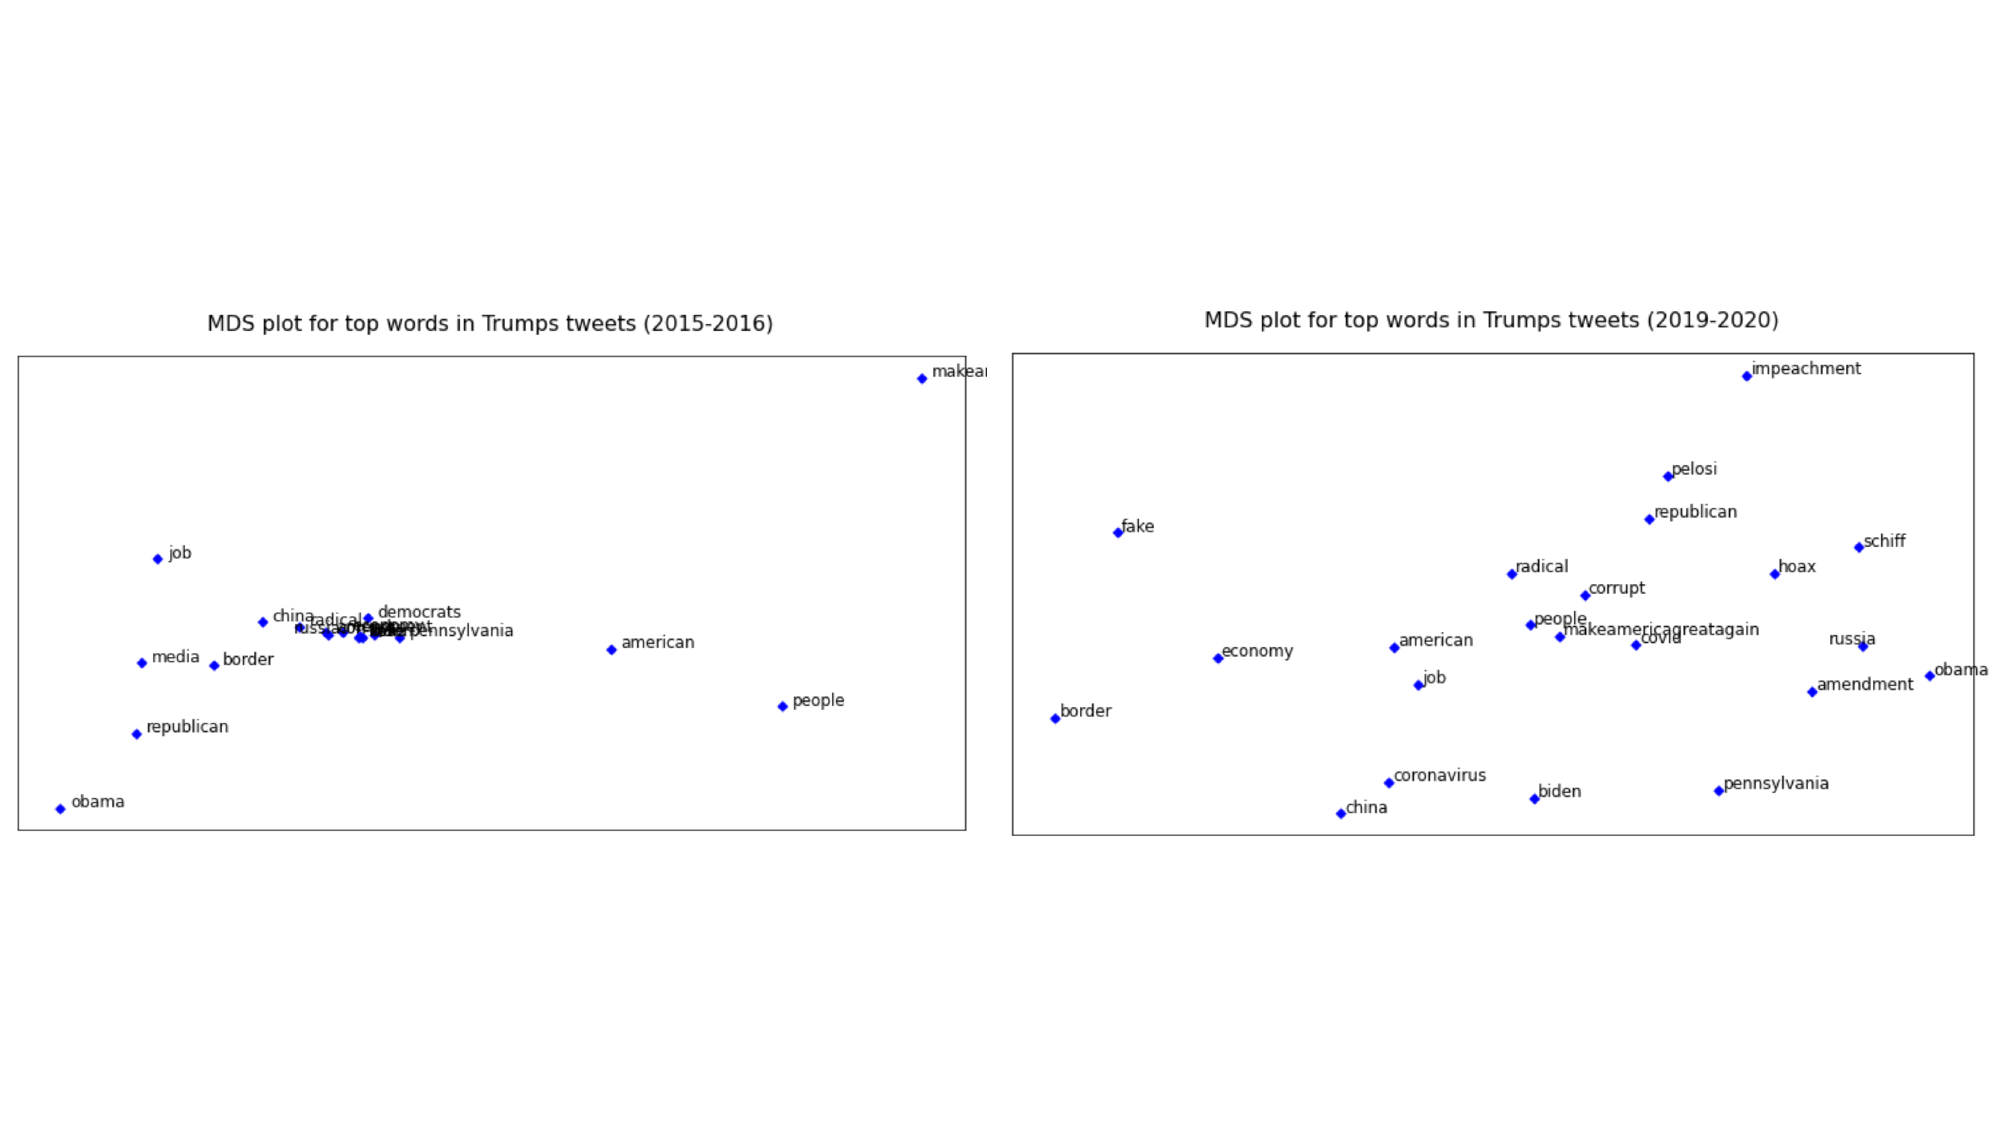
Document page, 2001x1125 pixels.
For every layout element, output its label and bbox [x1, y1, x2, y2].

picture [0, 291, 2000, 866]
